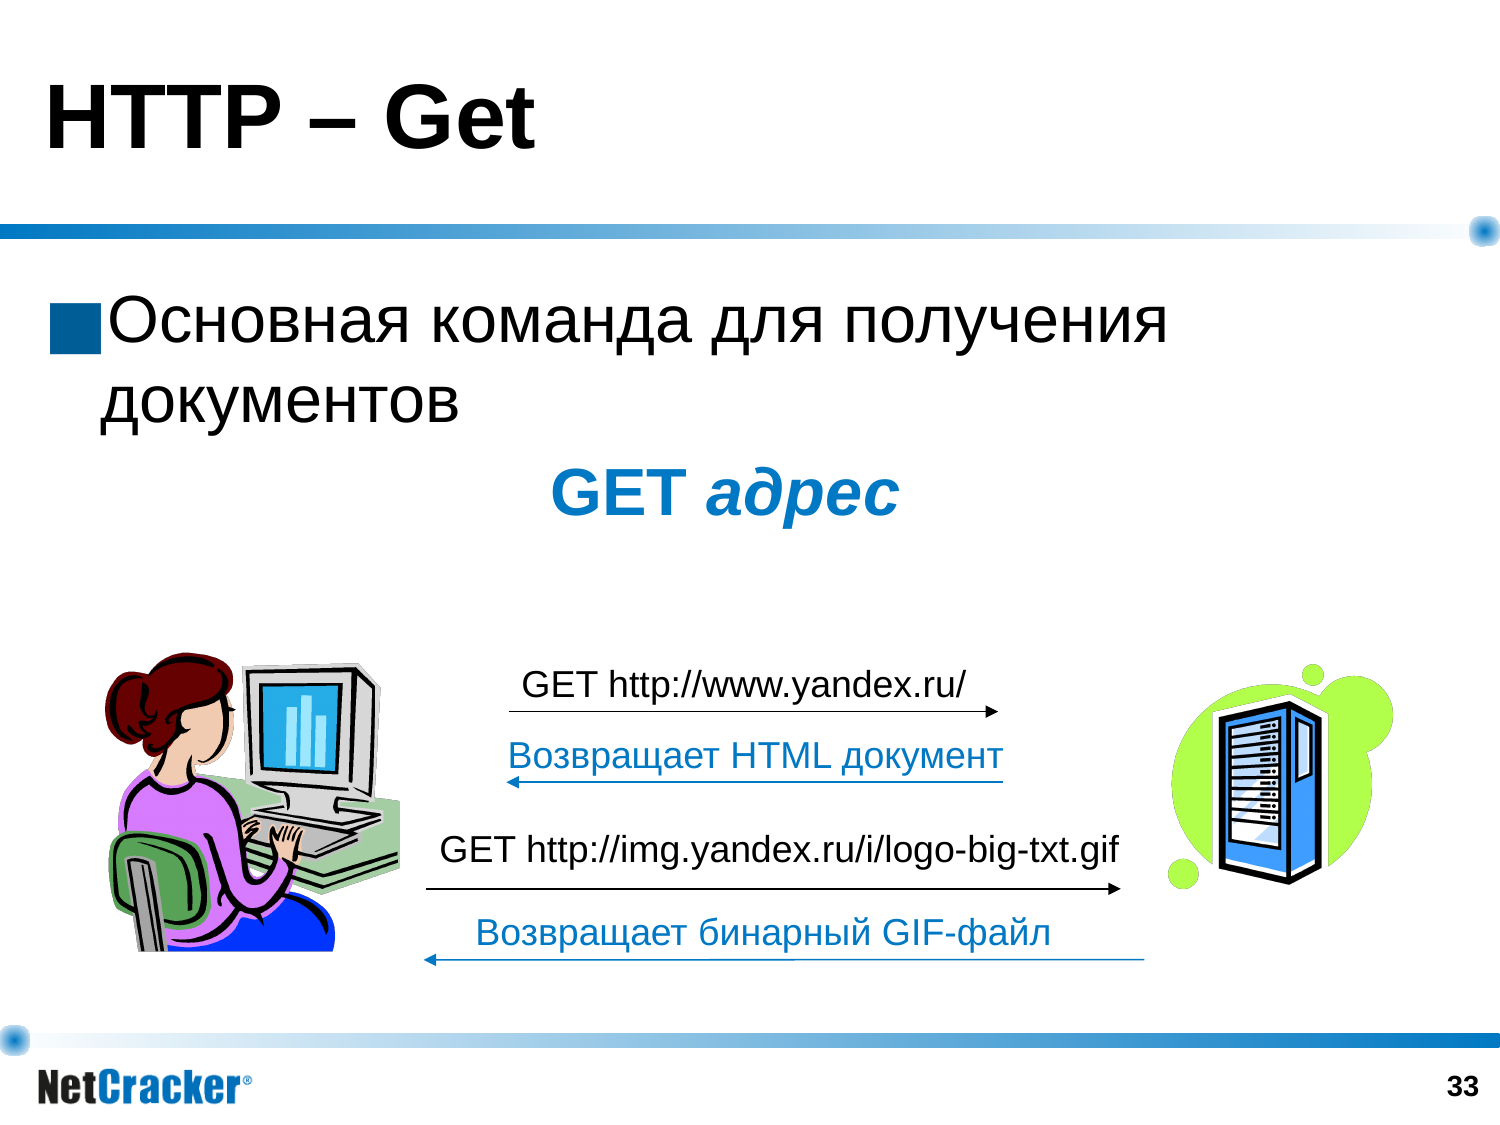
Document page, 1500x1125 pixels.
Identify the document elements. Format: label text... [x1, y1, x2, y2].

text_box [423, 817, 1136, 889]
list Основная команда для получения документов GET адрес [29, 268, 1470, 551]
slide_number ‹#› [1144, 1034, 1495, 1110]
picture [34, 1063, 256, 1118]
title HTTP – Get [29, 0, 1470, 225]
picture [105, 652, 401, 954]
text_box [506, 652, 999, 714]
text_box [423, 900, 1145, 962]
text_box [489, 723, 1023, 785]
picture [1168, 664, 1393, 889]
